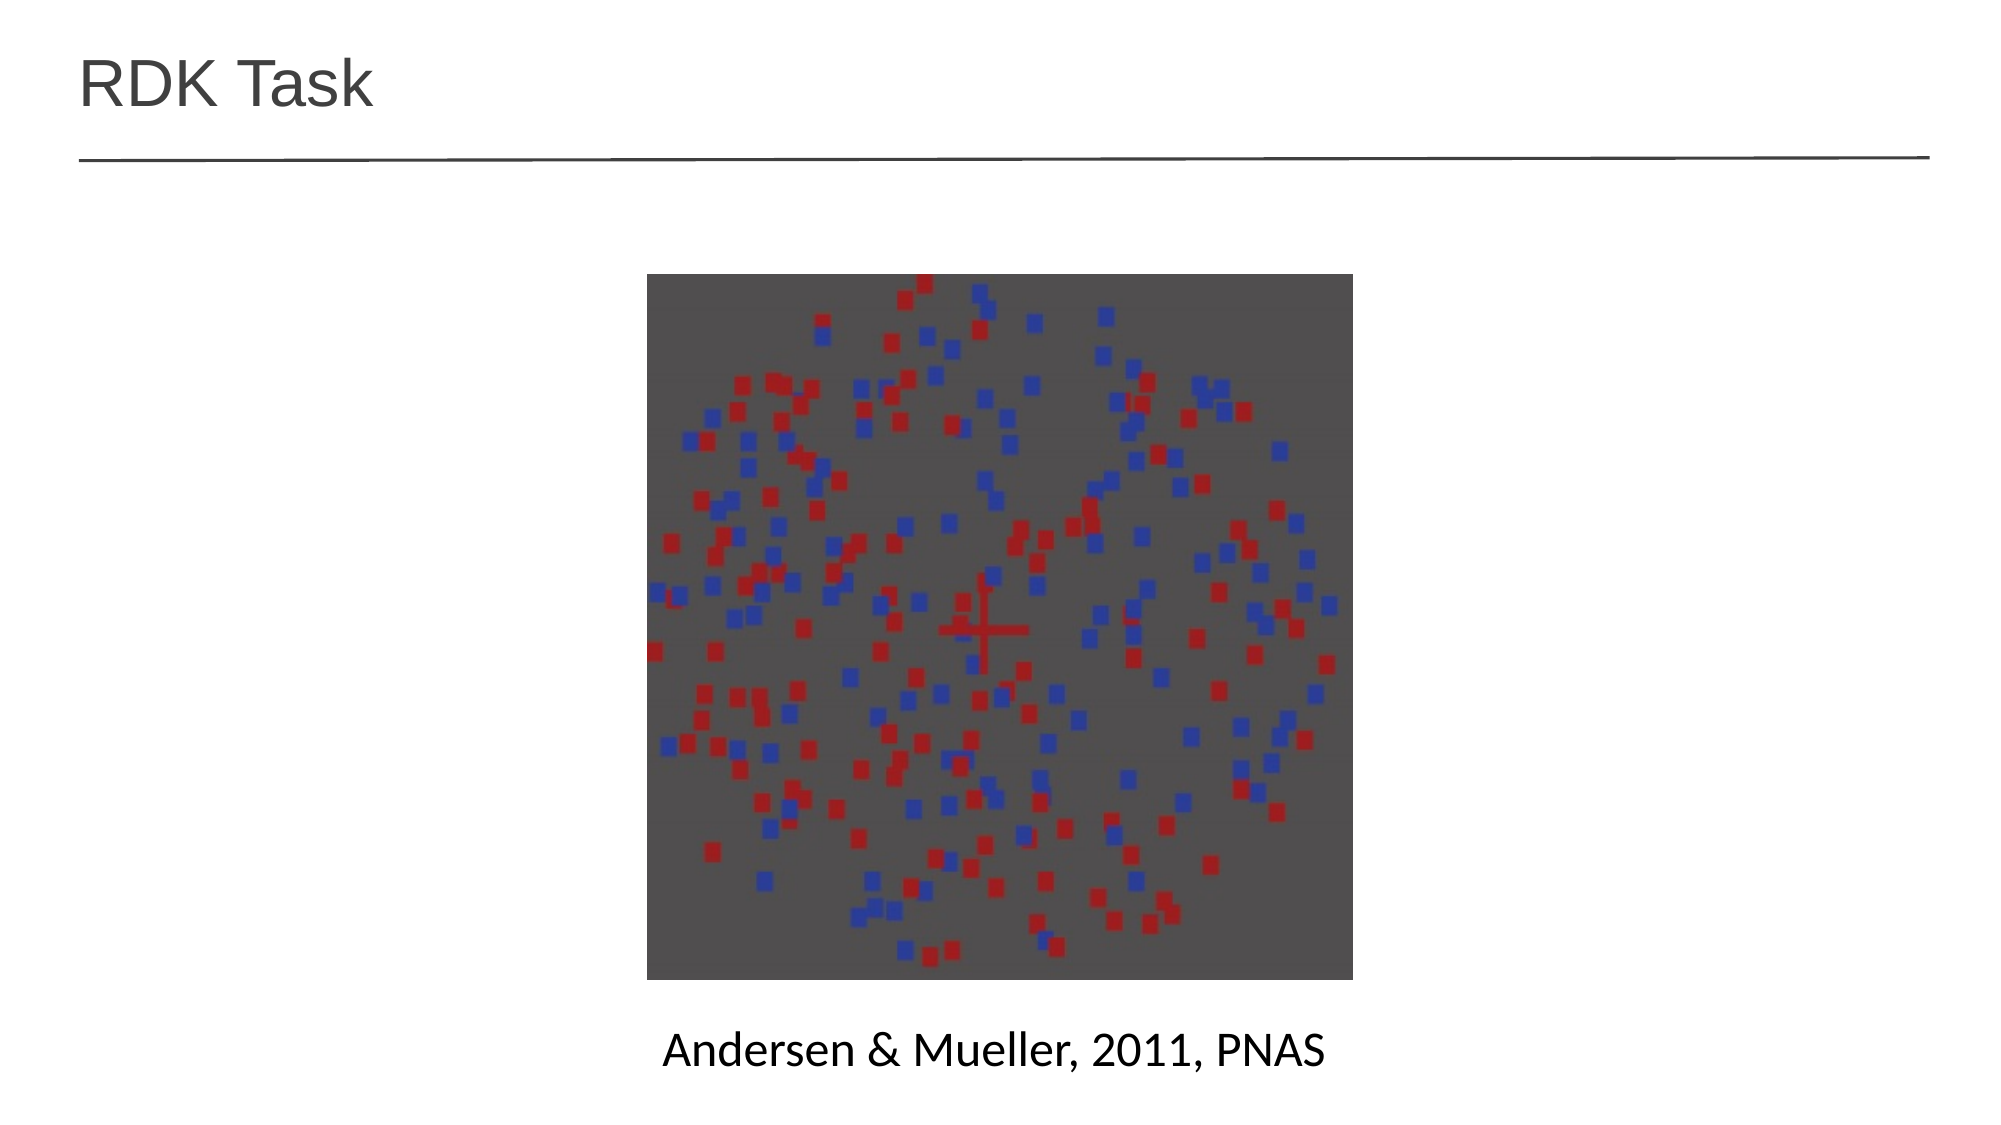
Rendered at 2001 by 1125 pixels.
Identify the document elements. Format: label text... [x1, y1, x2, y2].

text_box Andersen & Mueller, 2011, PNAS [647, 1009, 1443, 1085]
picture [647, 274, 1353, 980]
title RDK Task [63, 0, 1357, 170]
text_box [78, 157, 1930, 161]
